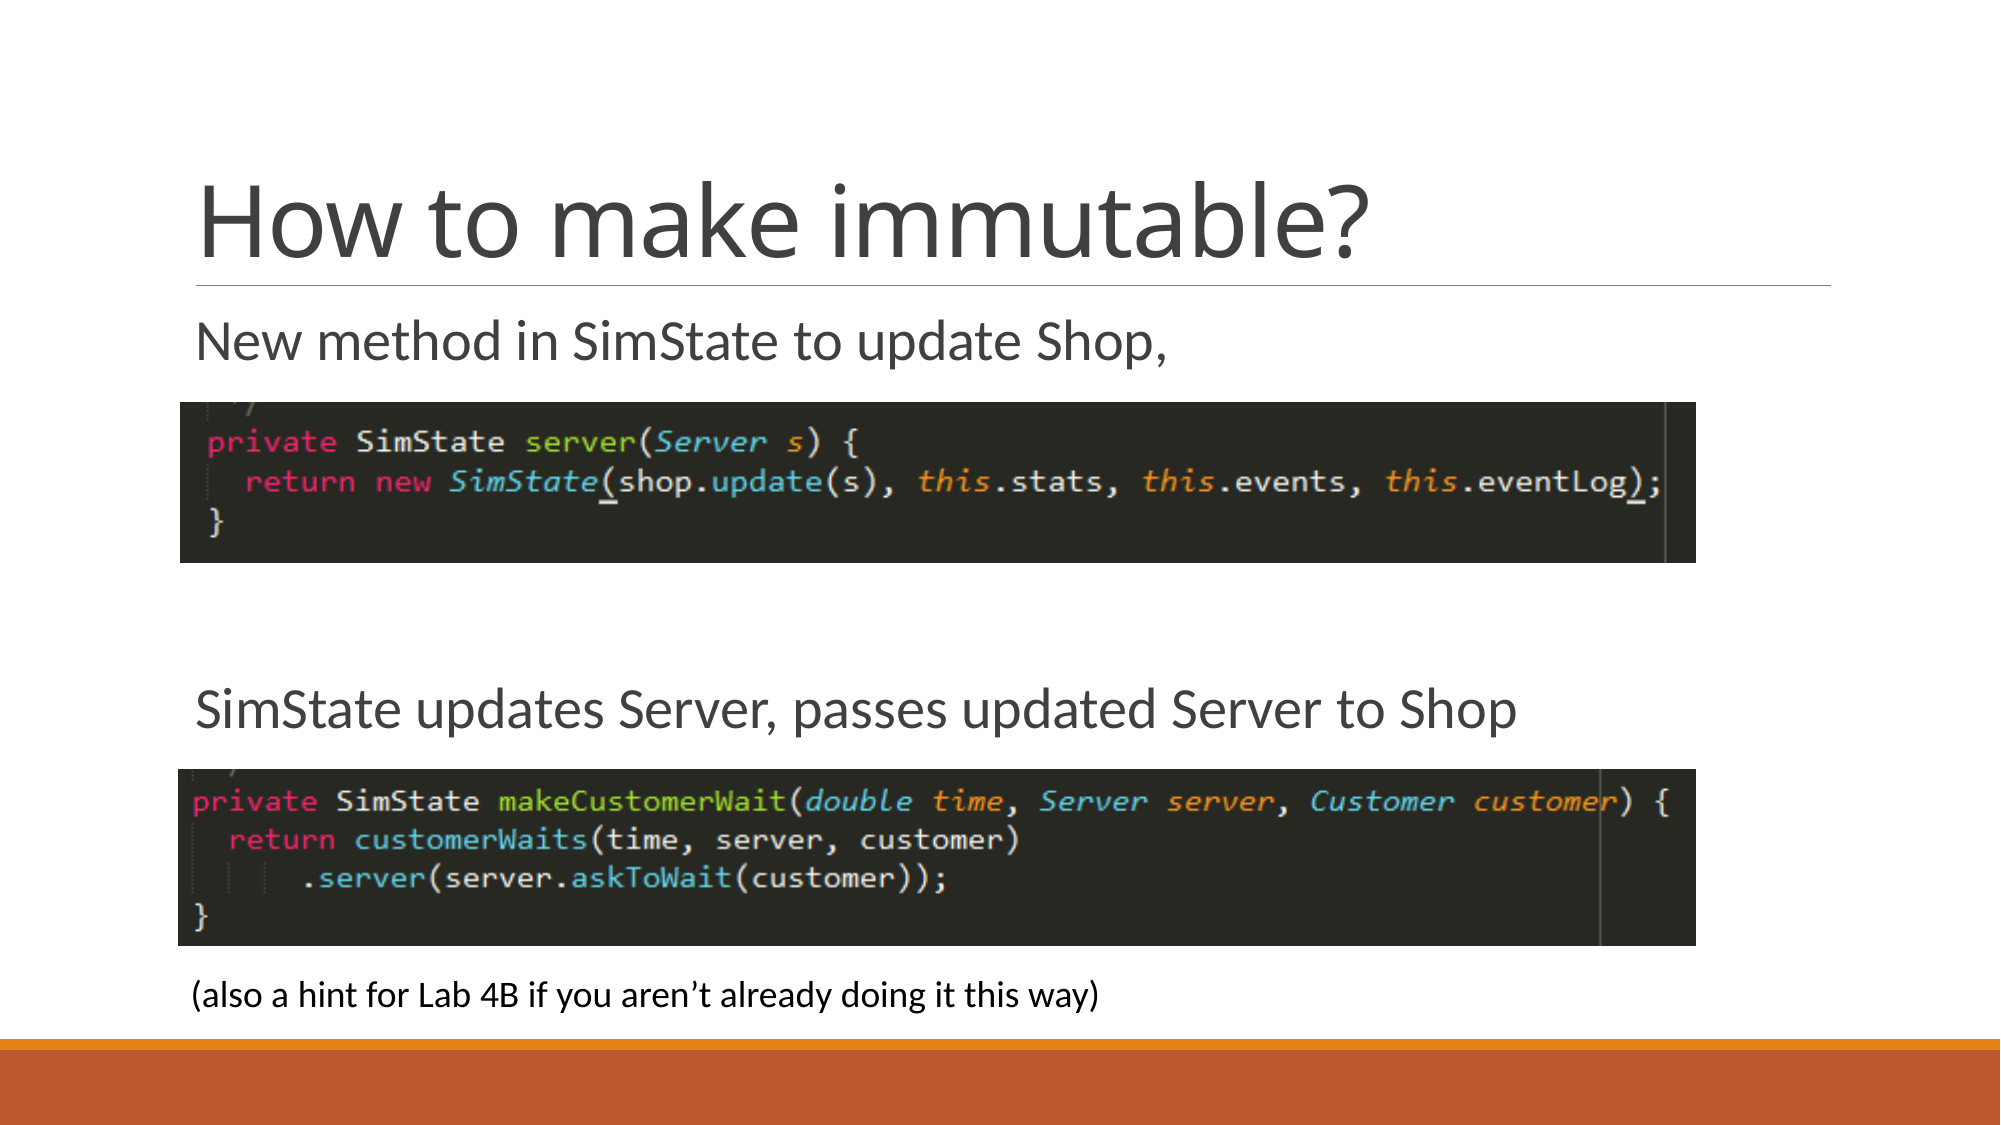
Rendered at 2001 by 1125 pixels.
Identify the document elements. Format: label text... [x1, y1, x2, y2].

picture [179, 402, 1696, 563]
picture [178, 768, 1696, 946]
list New method in SimState to update Shop, SimState updates Server, passes updated Server to Shop [180, 302, 1830, 963]
text_box (also a hint for Lab 4B if you aren’t already doing it this way) [175, 962, 1117, 1023]
title How to make immutable? [180, 47, 1830, 285]
